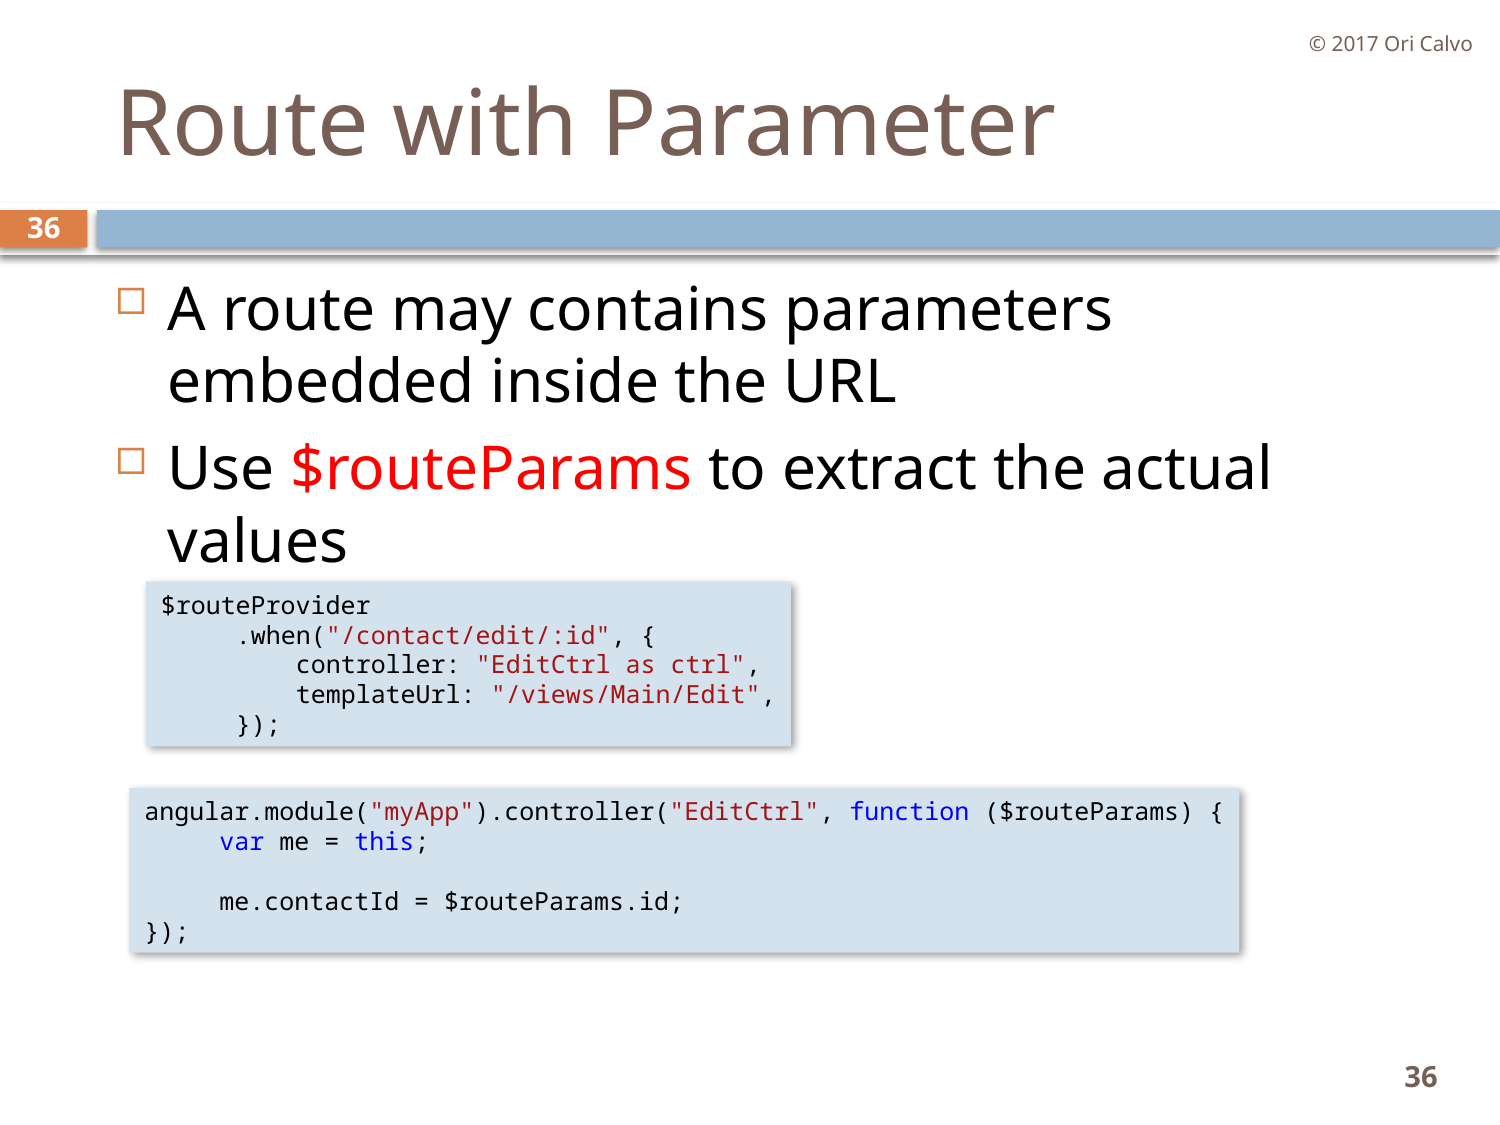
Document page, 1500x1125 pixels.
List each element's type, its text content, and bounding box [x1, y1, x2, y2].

text_box $routeProvider .when("/contact/edit/:id", { controller: "EditCtrl as ctrl", templateUrl: "/views/Main/Edit", }); [145, 581, 791, 747]
text_box angular.module("myApp").controller("EditCtrl", function ($routeParams) { var me = this; me.contactId = $routeParams.id; }); [129, 787, 1240, 953]
list A route may contains parameters embedded inside the URL Use $routeParams to extract the actual values [100, 262, 1438, 1000]
title Route with Parameter [100, 37, 1438, 200]
slide_number 36 [0, 208, 88, 249]
footer © 2017 Ori Calvo [1281, 0, 1500, 90]
